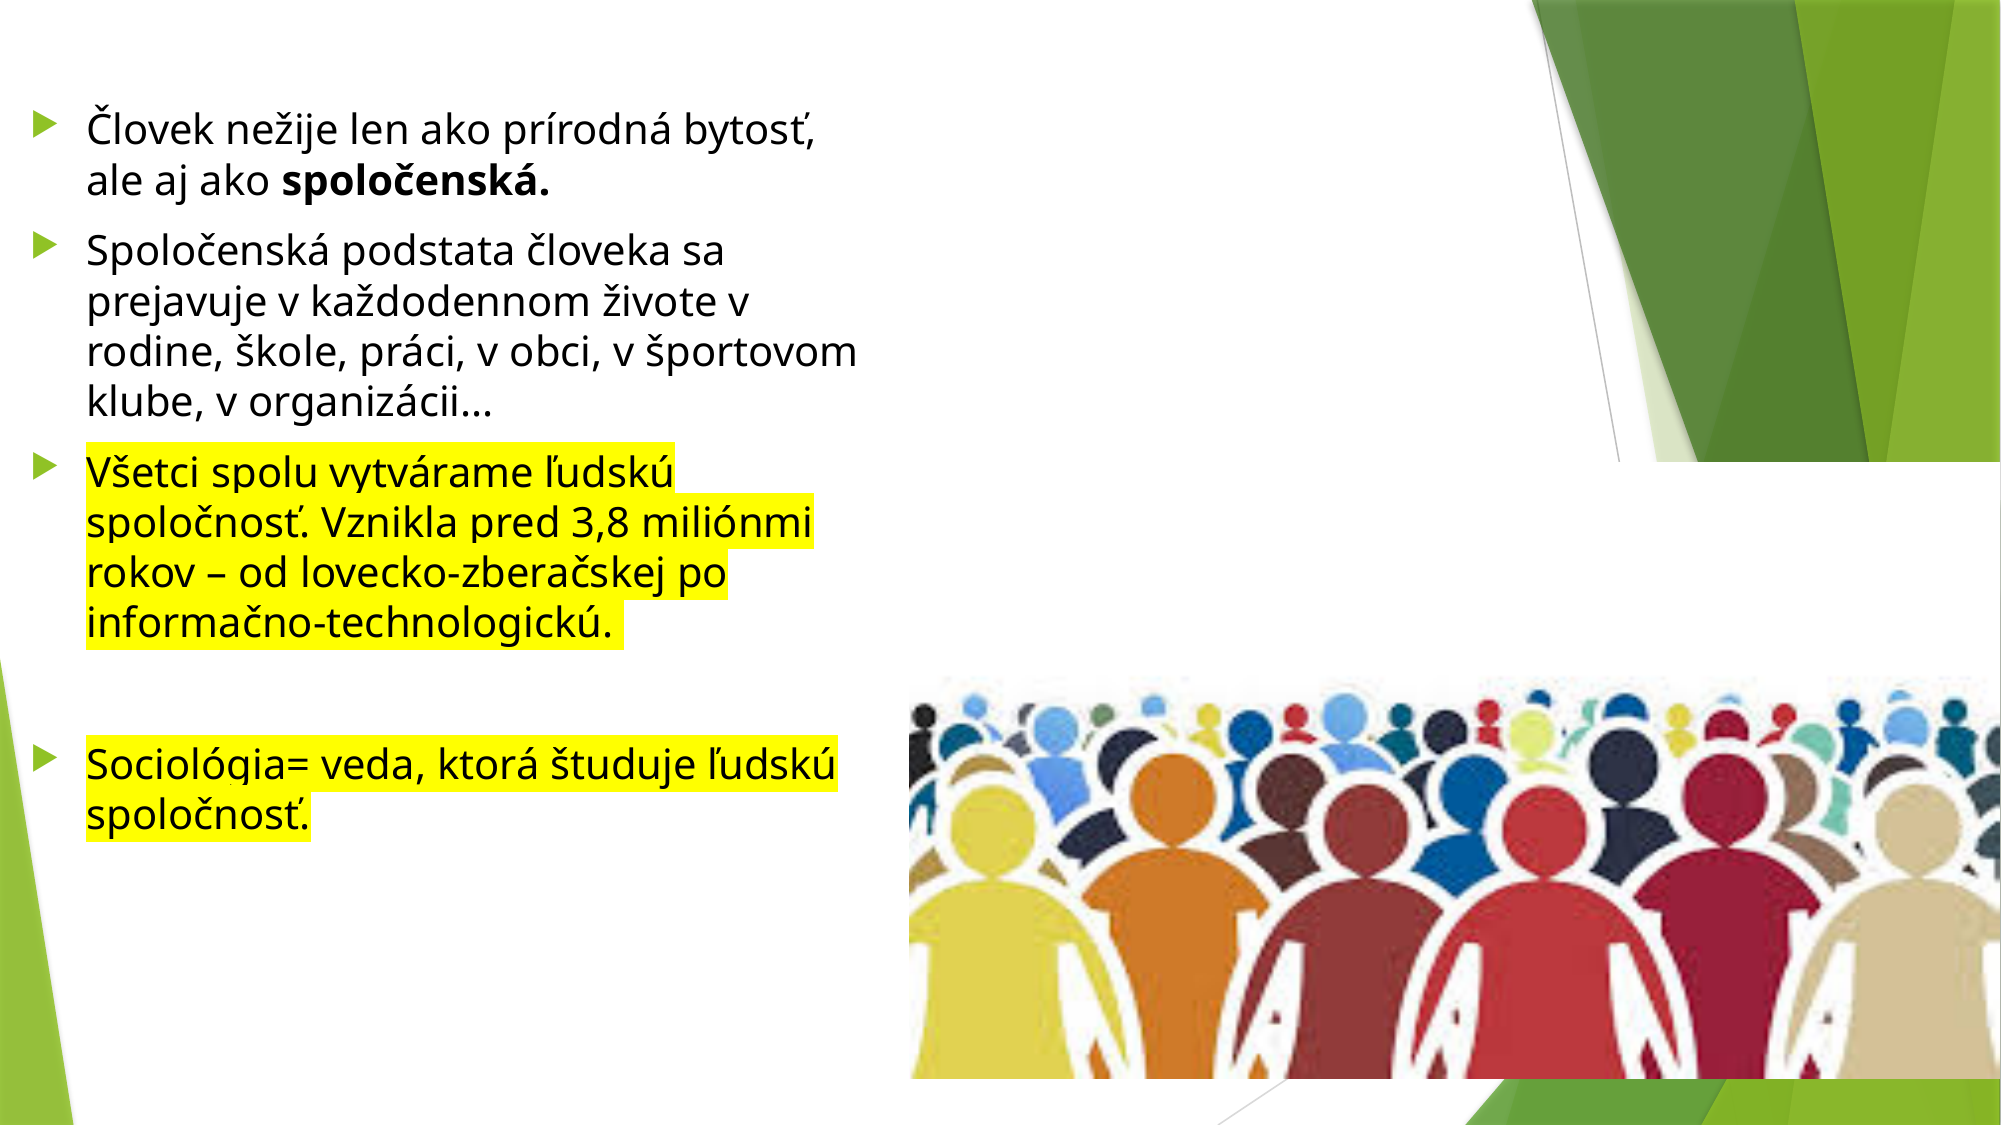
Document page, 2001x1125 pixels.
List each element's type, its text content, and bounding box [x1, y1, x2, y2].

picture [908, 462, 2000, 1079]
list Človek nežije len ako prírodná bytosť, ale aj ako spoločenská. Spoločenská podstata človeka sa prejavuje v každodennom živote v rodine, škole, práci, v obci, v športovom klube, v organizácii... Všetci spolu vytvárame ľudskú spoločnosť. Vznikla pred 3,8 miliónmi rokov – od lovecko-zberačskej po informačno-technologickú. Sociológia= veda, ktorá študuje ľudskú spoločnosť. [15, 95, 885, 939]
